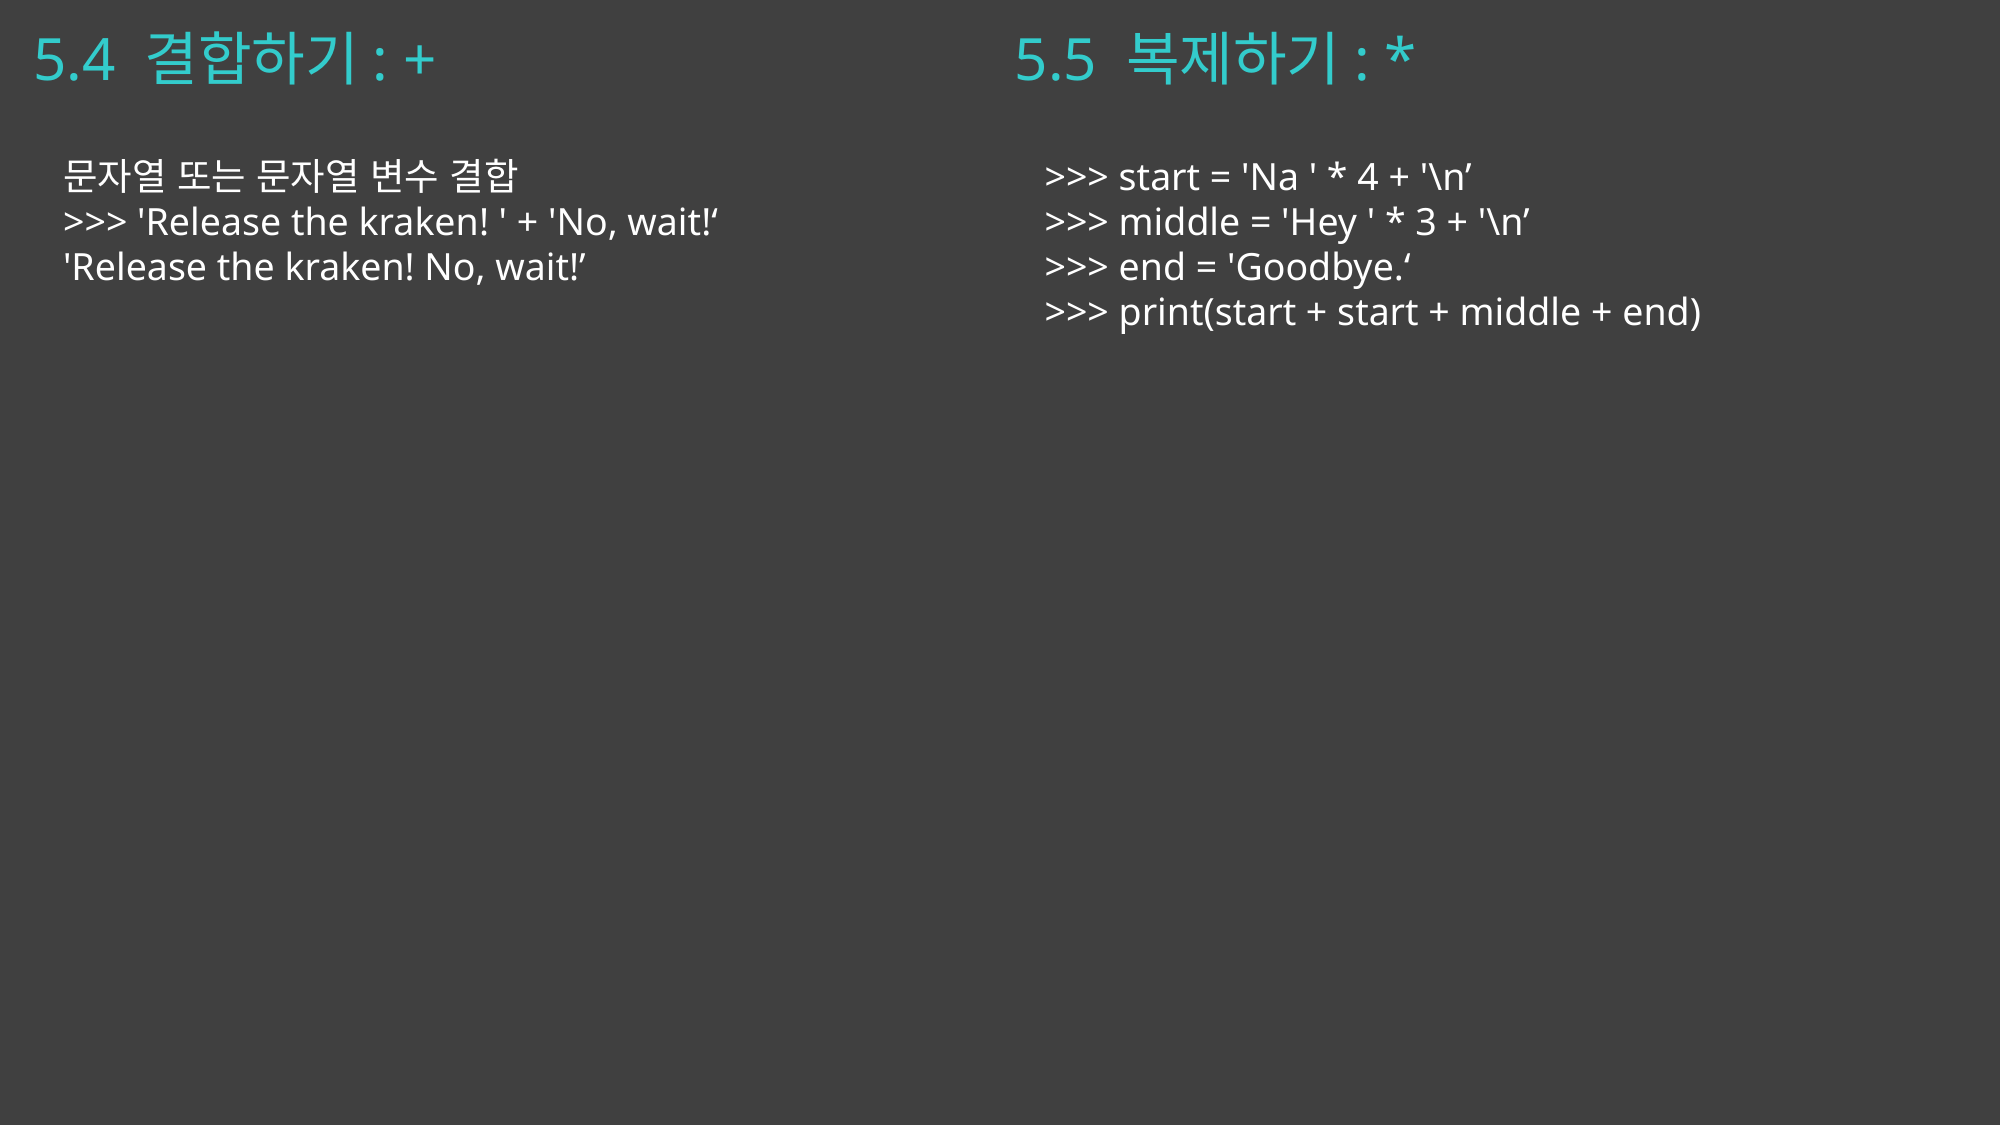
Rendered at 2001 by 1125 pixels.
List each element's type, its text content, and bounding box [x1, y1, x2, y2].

text_box 5.5 복제하기: * [999, 22, 1734, 101]
text_box 문자열 또는 문자열 변수 결합 >>> 'Release the kraken! ' + 'No, wait!‘ 'Release the kraken! No, wait!’ [48, 145, 985, 385]
text_box >>> start = 'Na ' * 4 + '\n’ >>> middle = 'Hey ' * 3 + '\n’ >>> end = 'Goodbye.‘ >>> print(start + start + middle + end) [1029, 145, 1966, 340]
title 5.4 결합하기: + [18, 22, 752, 101]
